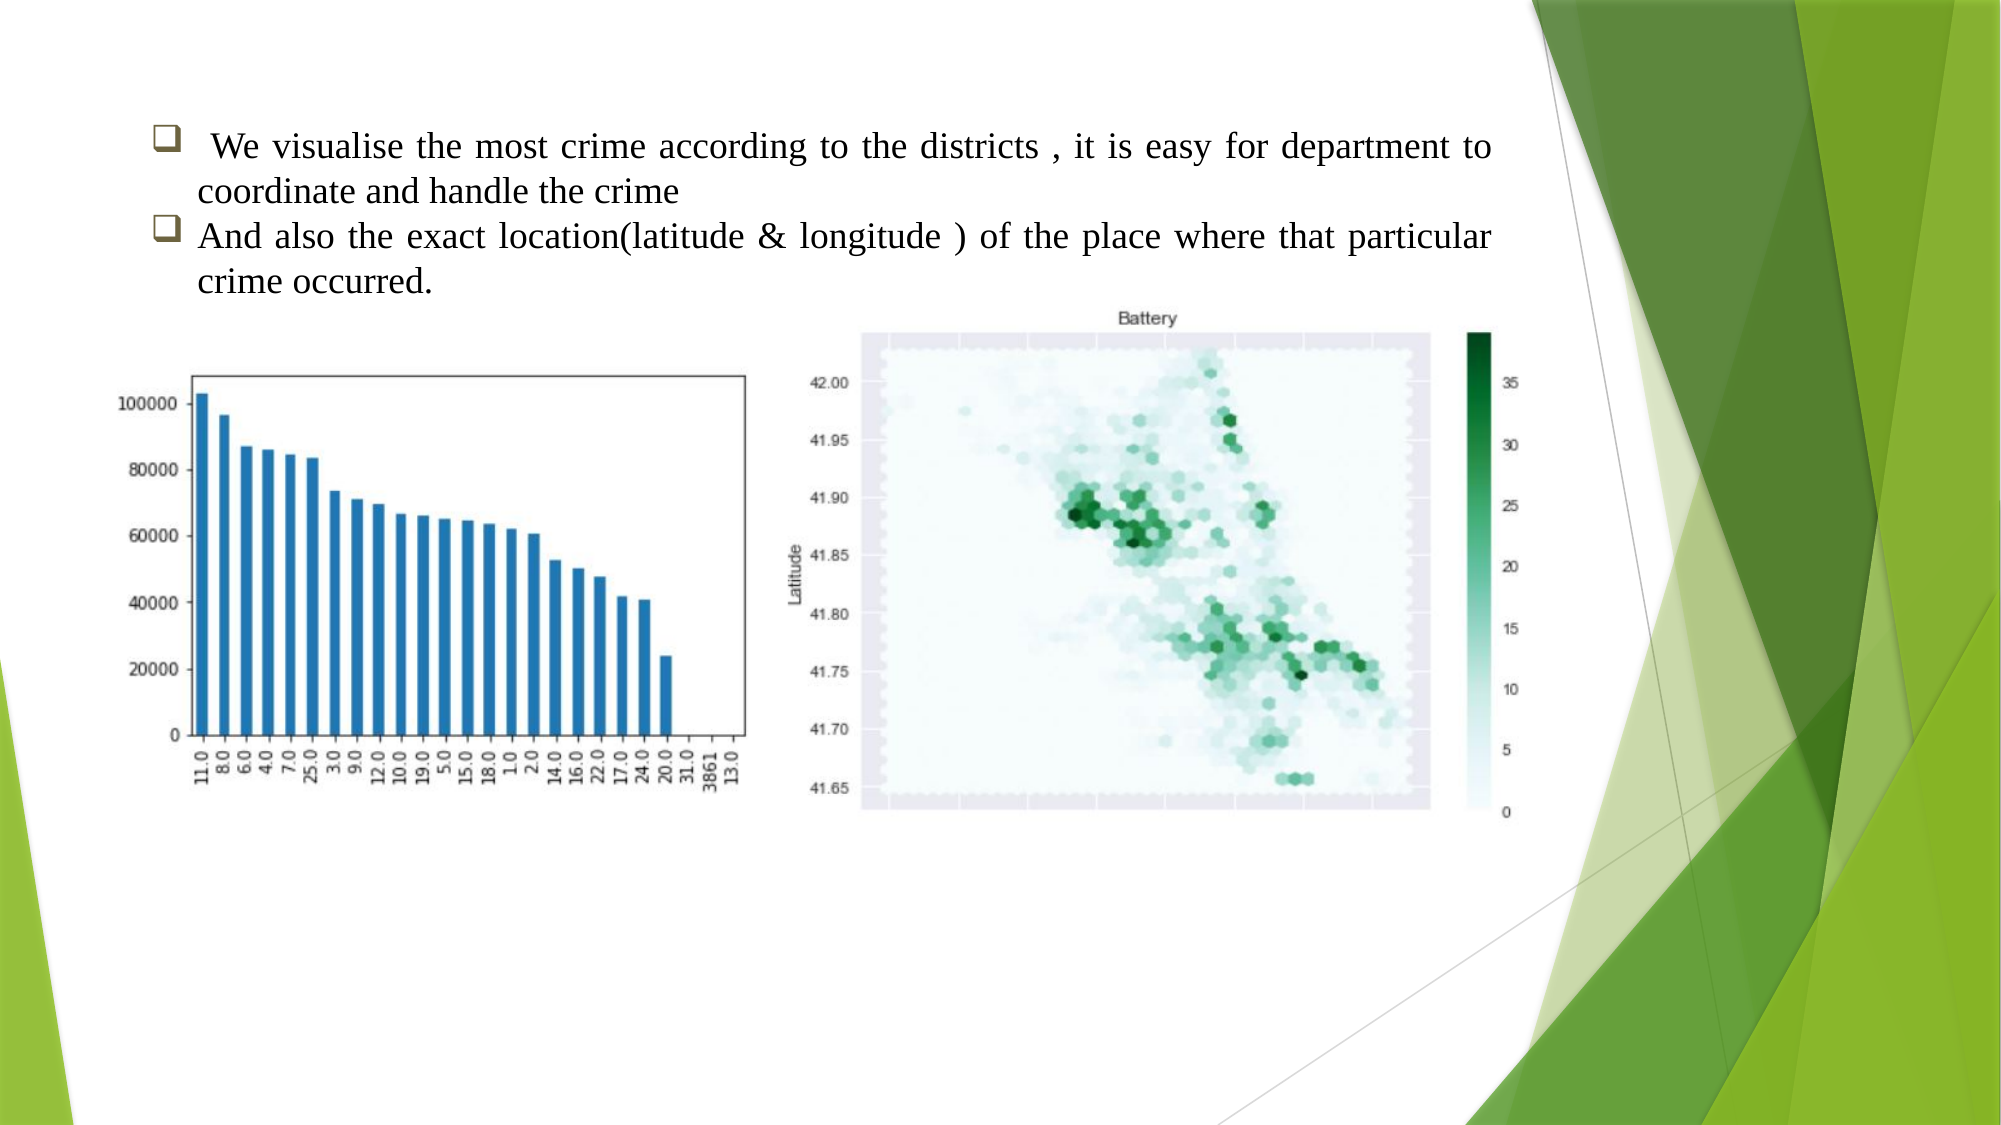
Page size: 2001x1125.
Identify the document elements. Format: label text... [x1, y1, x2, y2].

text_box We visualise the most crime according to the districts , it is easy for department to coordinate and handle the crime And also the exact location(latitude & longitude ) of the place where that particular crime occurred. [135, 113, 1509, 309]
picture [116, 345, 764, 795]
picture [778, 285, 1535, 840]
